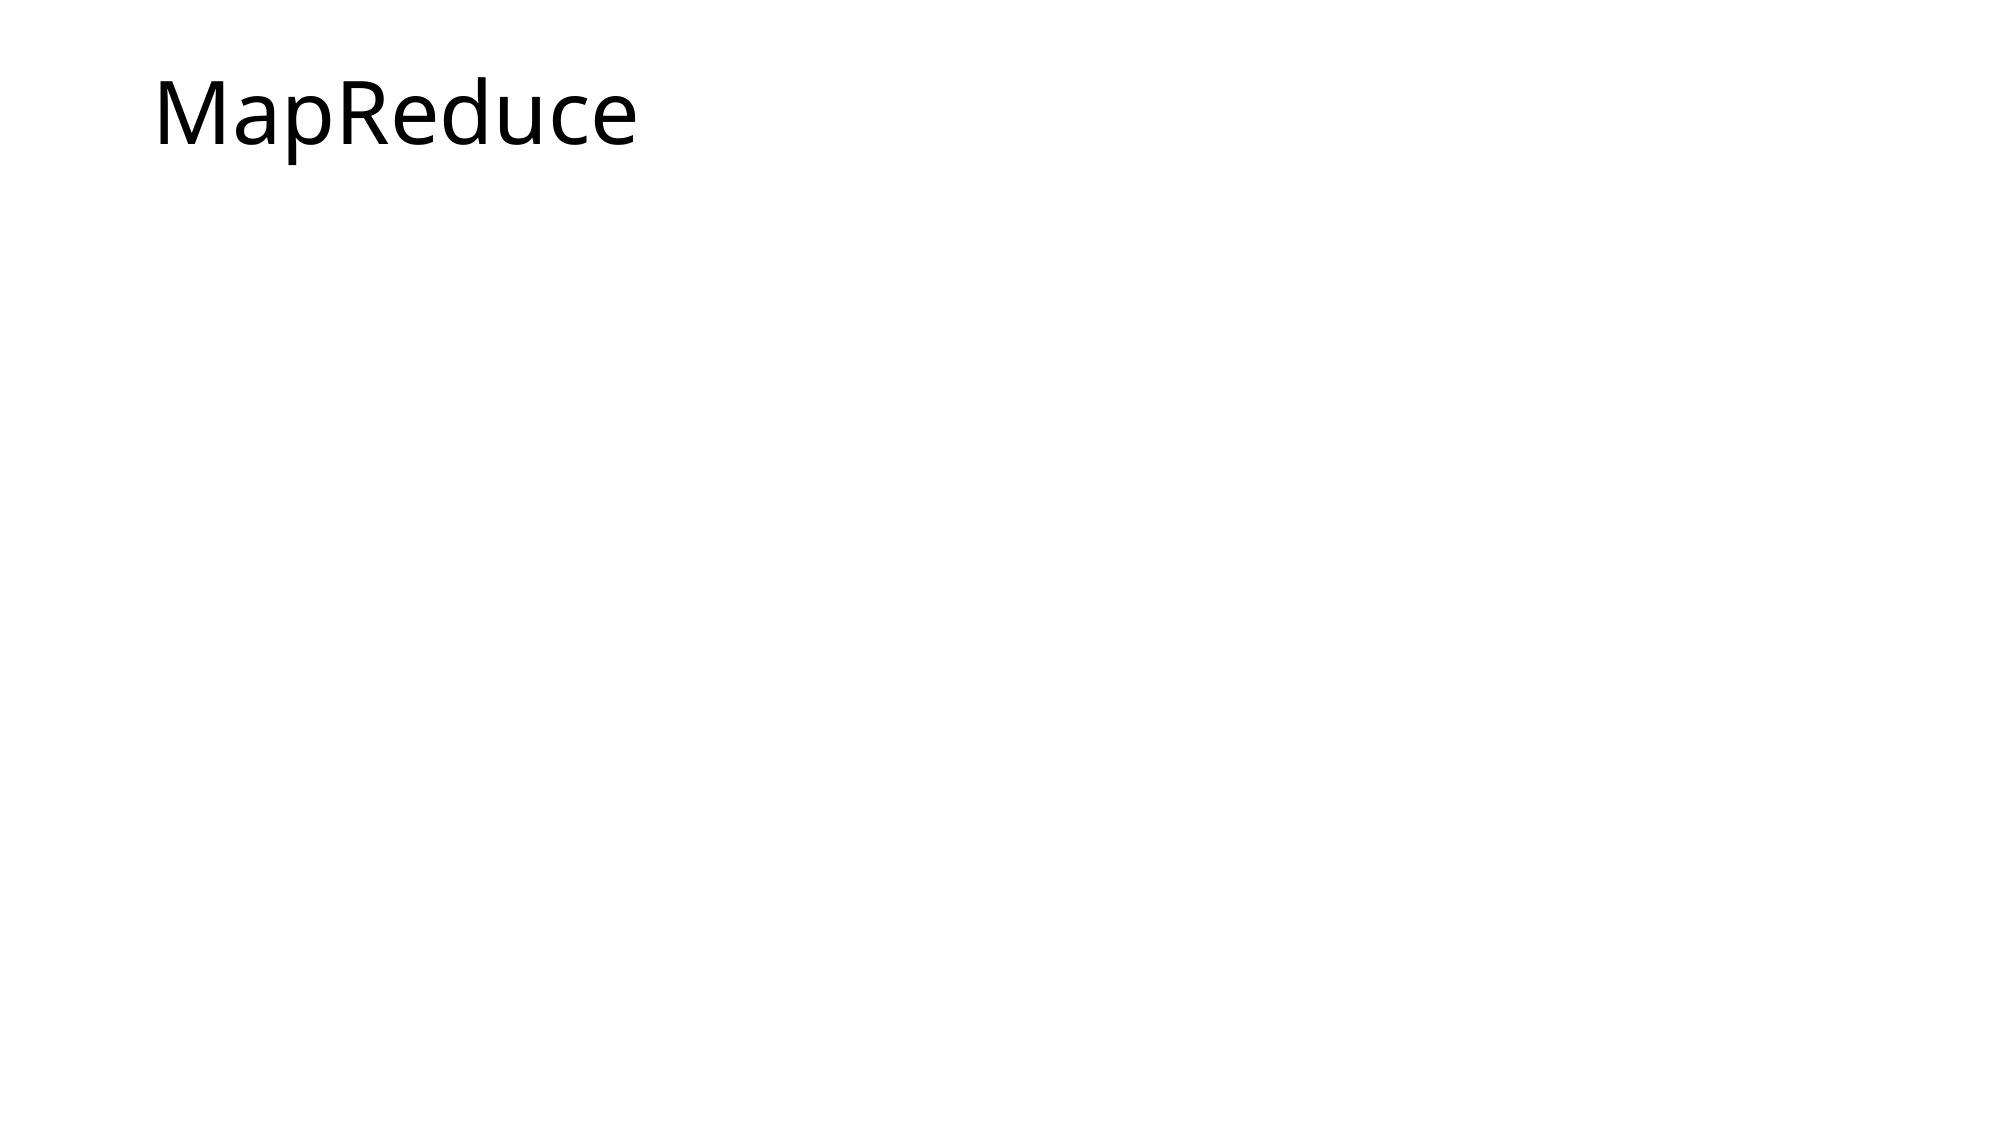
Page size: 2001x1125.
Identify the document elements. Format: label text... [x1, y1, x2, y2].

title MapReduce [137, 59, 1863, 278]
